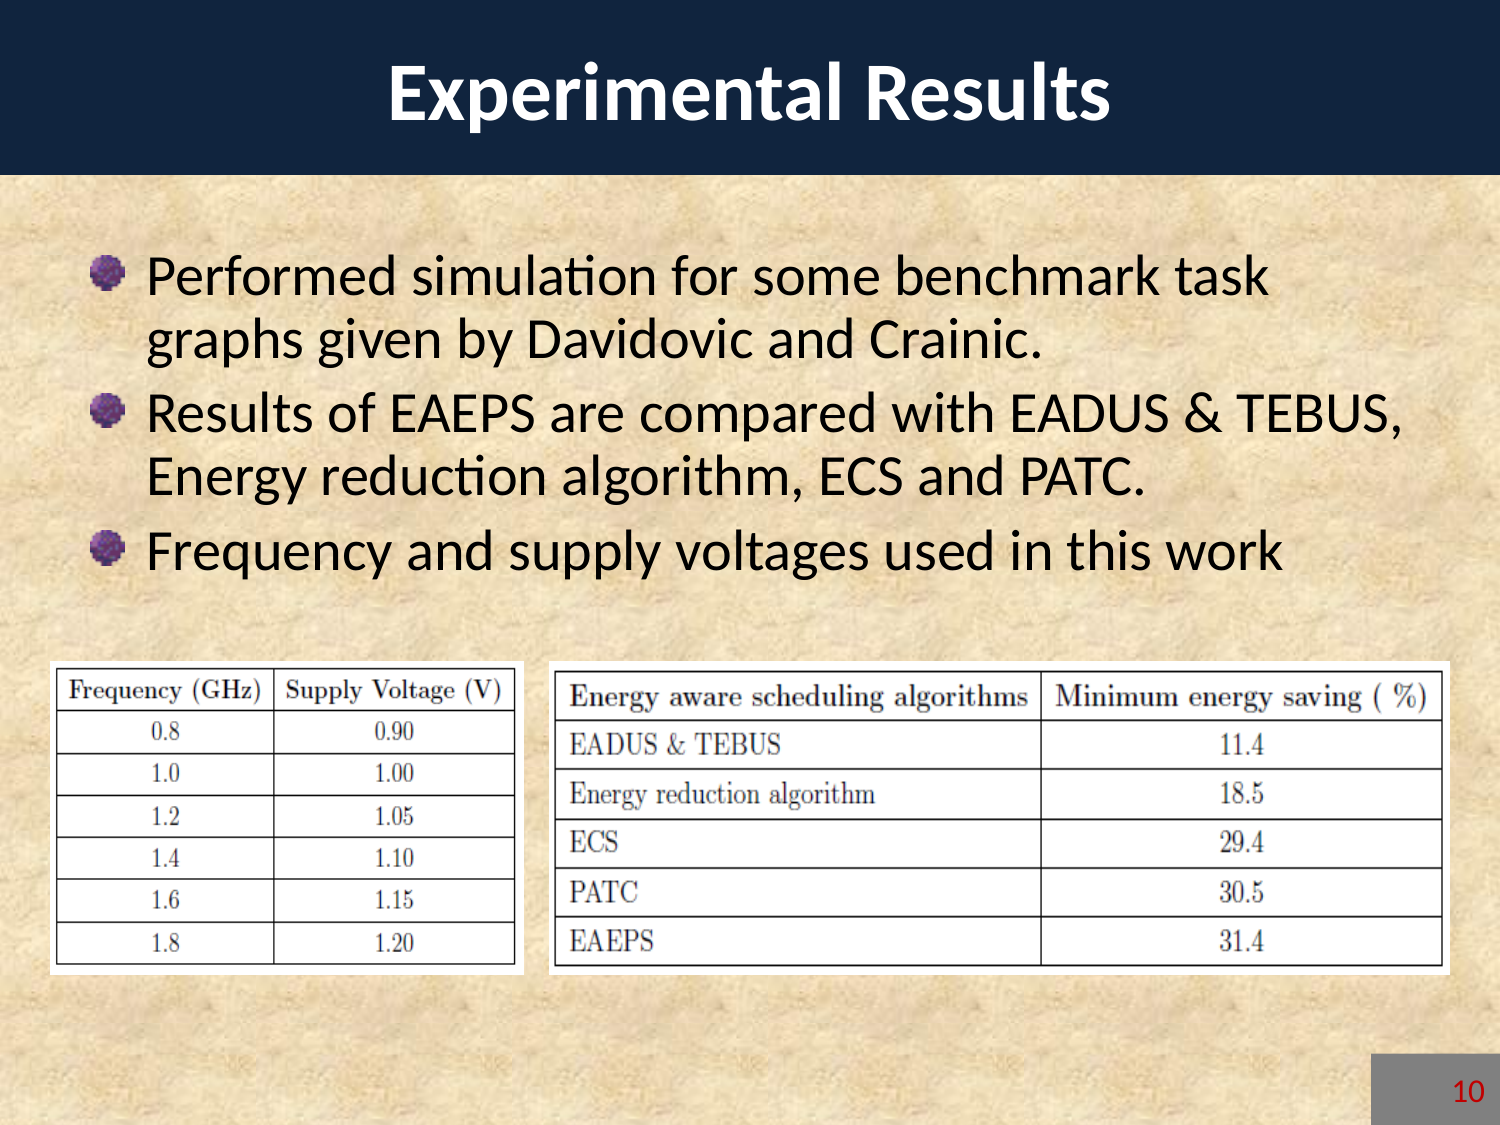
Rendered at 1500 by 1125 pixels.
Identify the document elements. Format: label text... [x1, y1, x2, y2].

picture [90, 530, 125, 566]
list Performed simulation for some benchmark task graphs given by Davidovic and Crainic. Results of EAEPS are compared with EADUS & TEBUS, Energy reduction algorithm, ECS and PATC. Frequency and supply voltages used in this work [74, 237, 1426, 1063]
picture [0, 175, 1500, 1125]
picture [90, 255, 125, 291]
title Experimental Results [0, 0, 1500, 175]
slide_number 10 [1371, 1053, 1500, 1125]
picture [90, 393, 125, 428]
